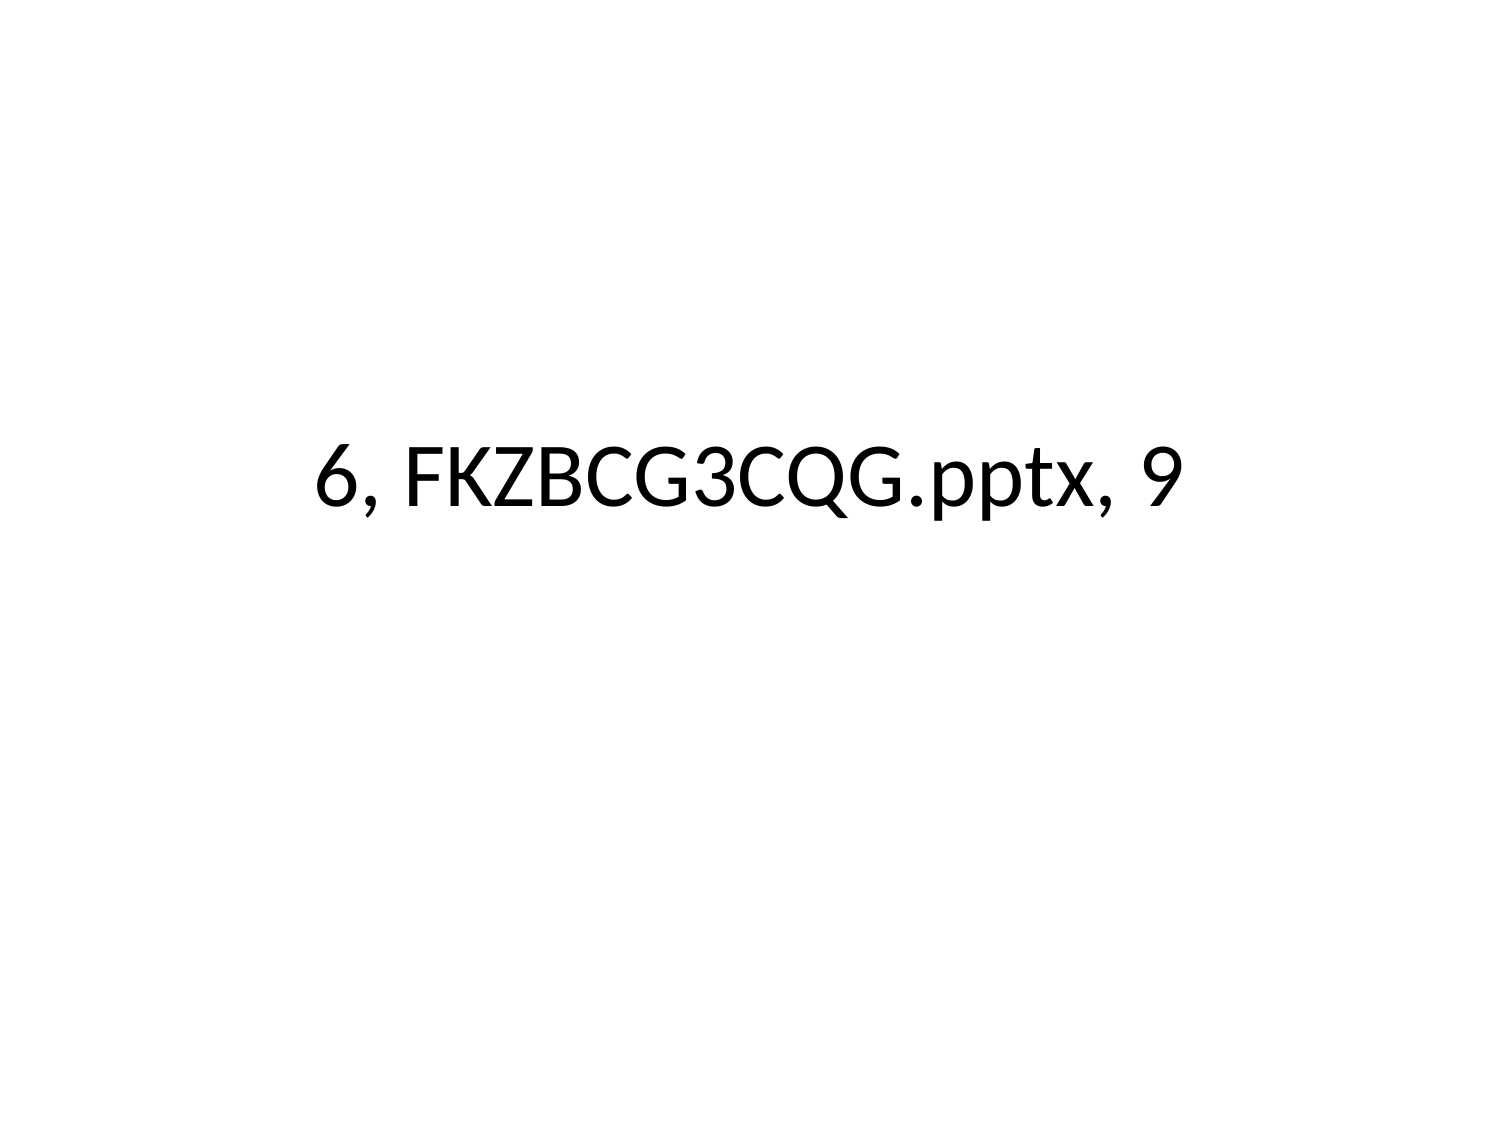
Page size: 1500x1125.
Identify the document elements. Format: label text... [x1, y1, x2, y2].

title 6, FKZBCG3CQG.pptx, 9 [112, 349, 1388, 591]
